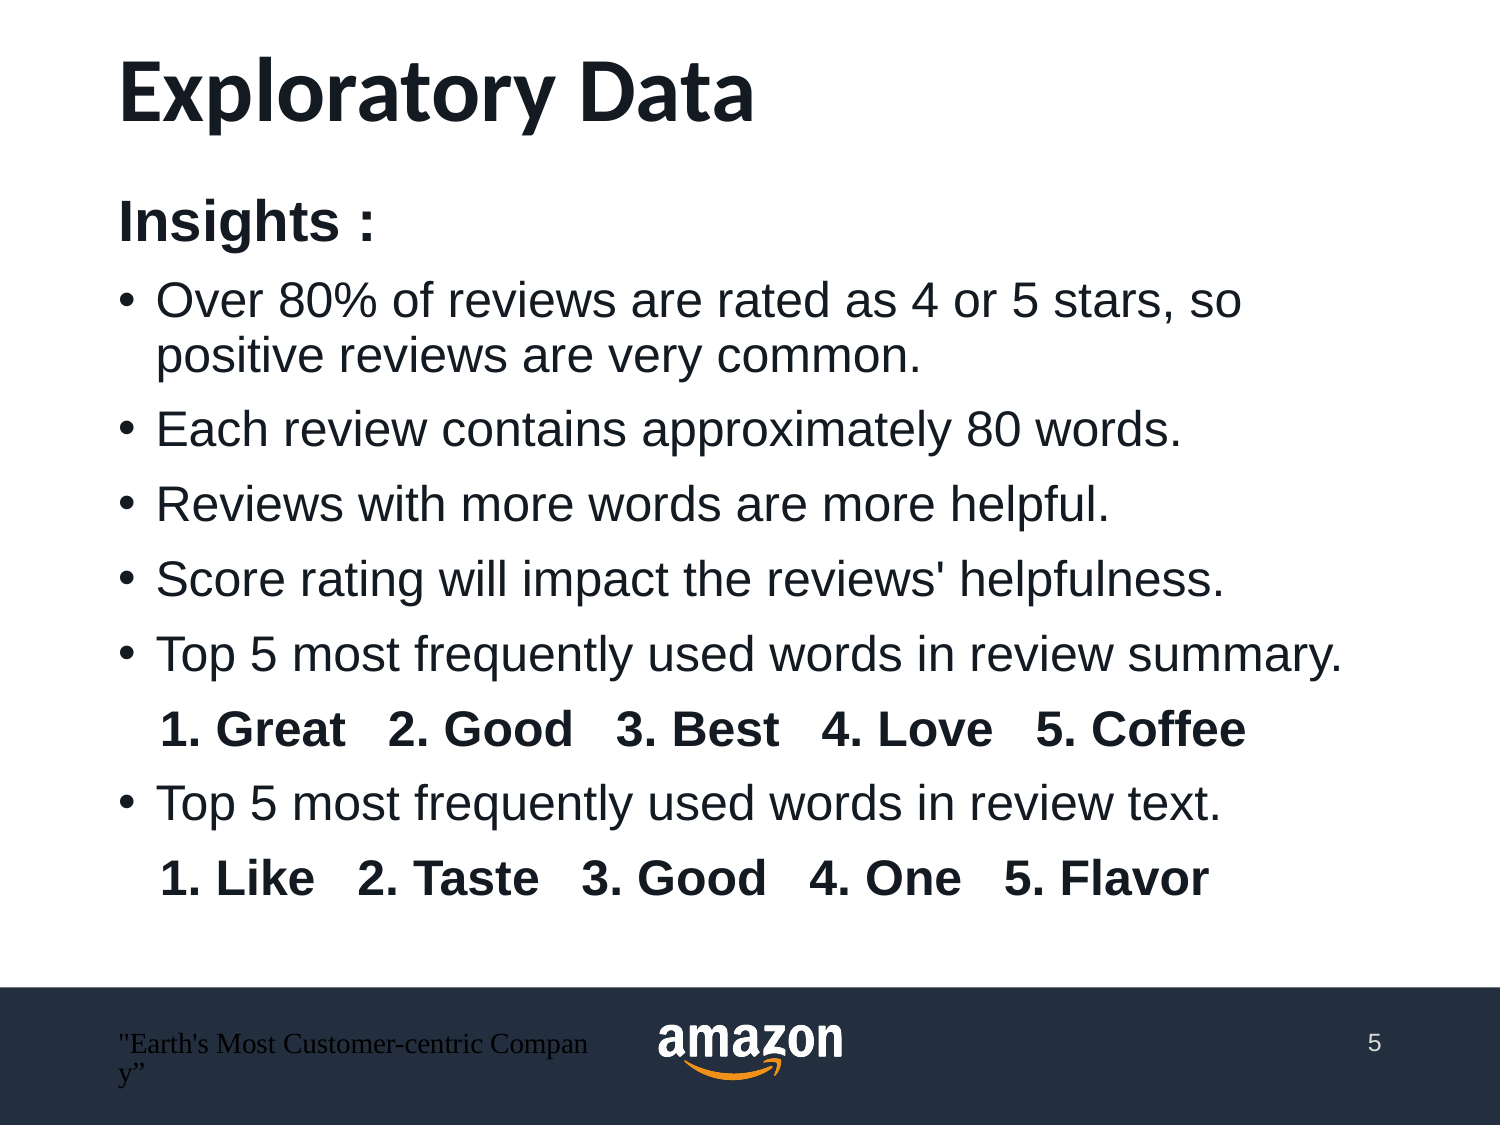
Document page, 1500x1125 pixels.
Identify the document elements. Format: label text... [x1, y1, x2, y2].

picture [648, 1021, 852, 1082]
slide_number 5 [1059, 1011, 1397, 1072]
footer "Earth's Most Customer-centric Company” [103, 1011, 610, 1072]
list Insights : Over 80% of reviews are rated as 4 or 5 stars, so positive reviews are very common. Each review contains approximately 80 words. Reviews with more words are more helpful. Score rating will impact the reviews' helpfulness. Top 5 most frequently used words in review summary. 1. Great 2. Good 3. Best 4. Love 5. Coffee Top 5 most frequently used words in review text. 1. Like 2. Taste 3. Good 4. One 5. Flavor [103, 183, 1397, 976]
title Exploratory Data [103, 22, 1397, 163]
